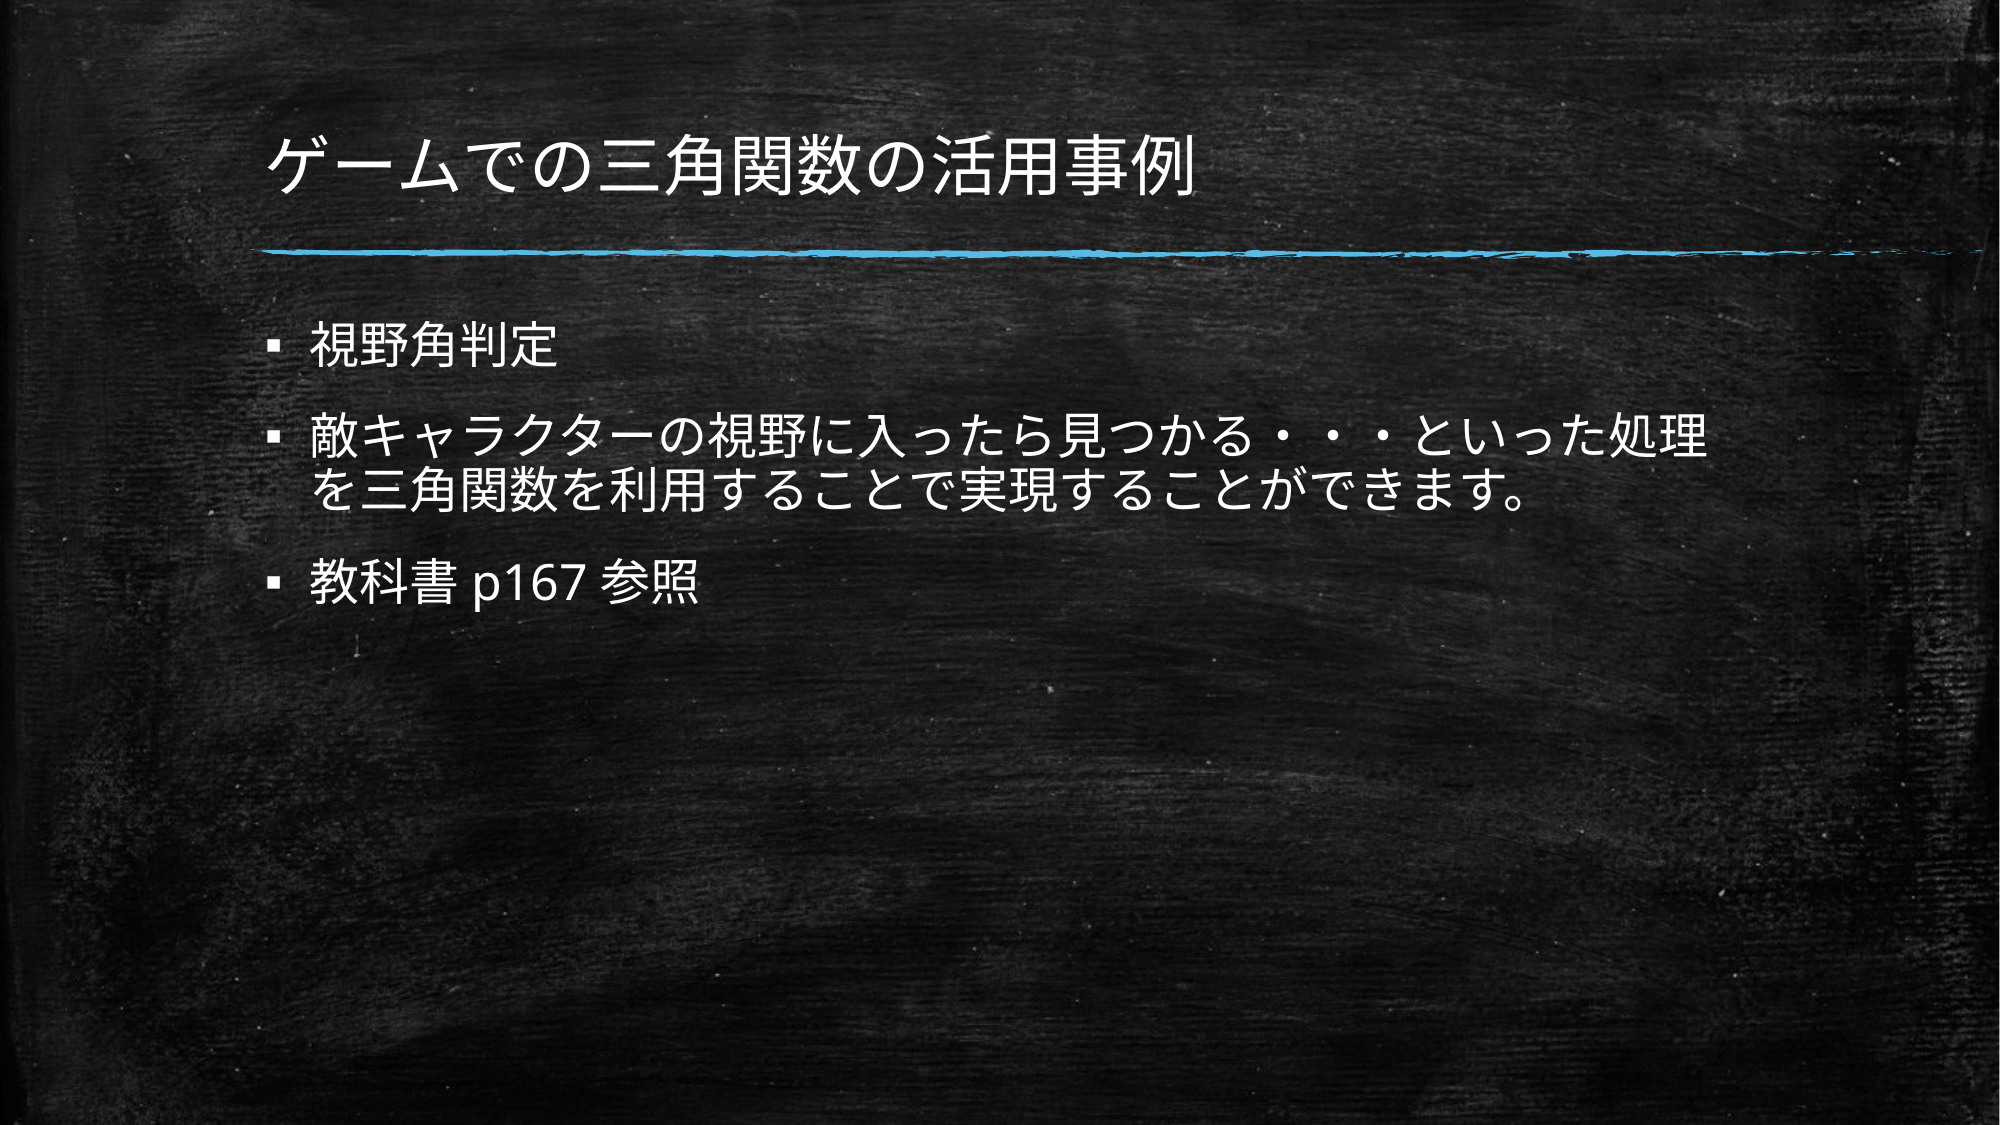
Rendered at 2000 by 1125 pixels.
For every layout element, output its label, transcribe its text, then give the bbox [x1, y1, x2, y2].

list 視野角判定 敵キャラクターの視野に入ったら見つかる・・・といった処理を三角関数を利用することで実現することができます。 教科書p167参照 [249, 312, 1750, 1013]
title ゲームでの三角関数の活用事例 [249, 45, 1750, 213]
